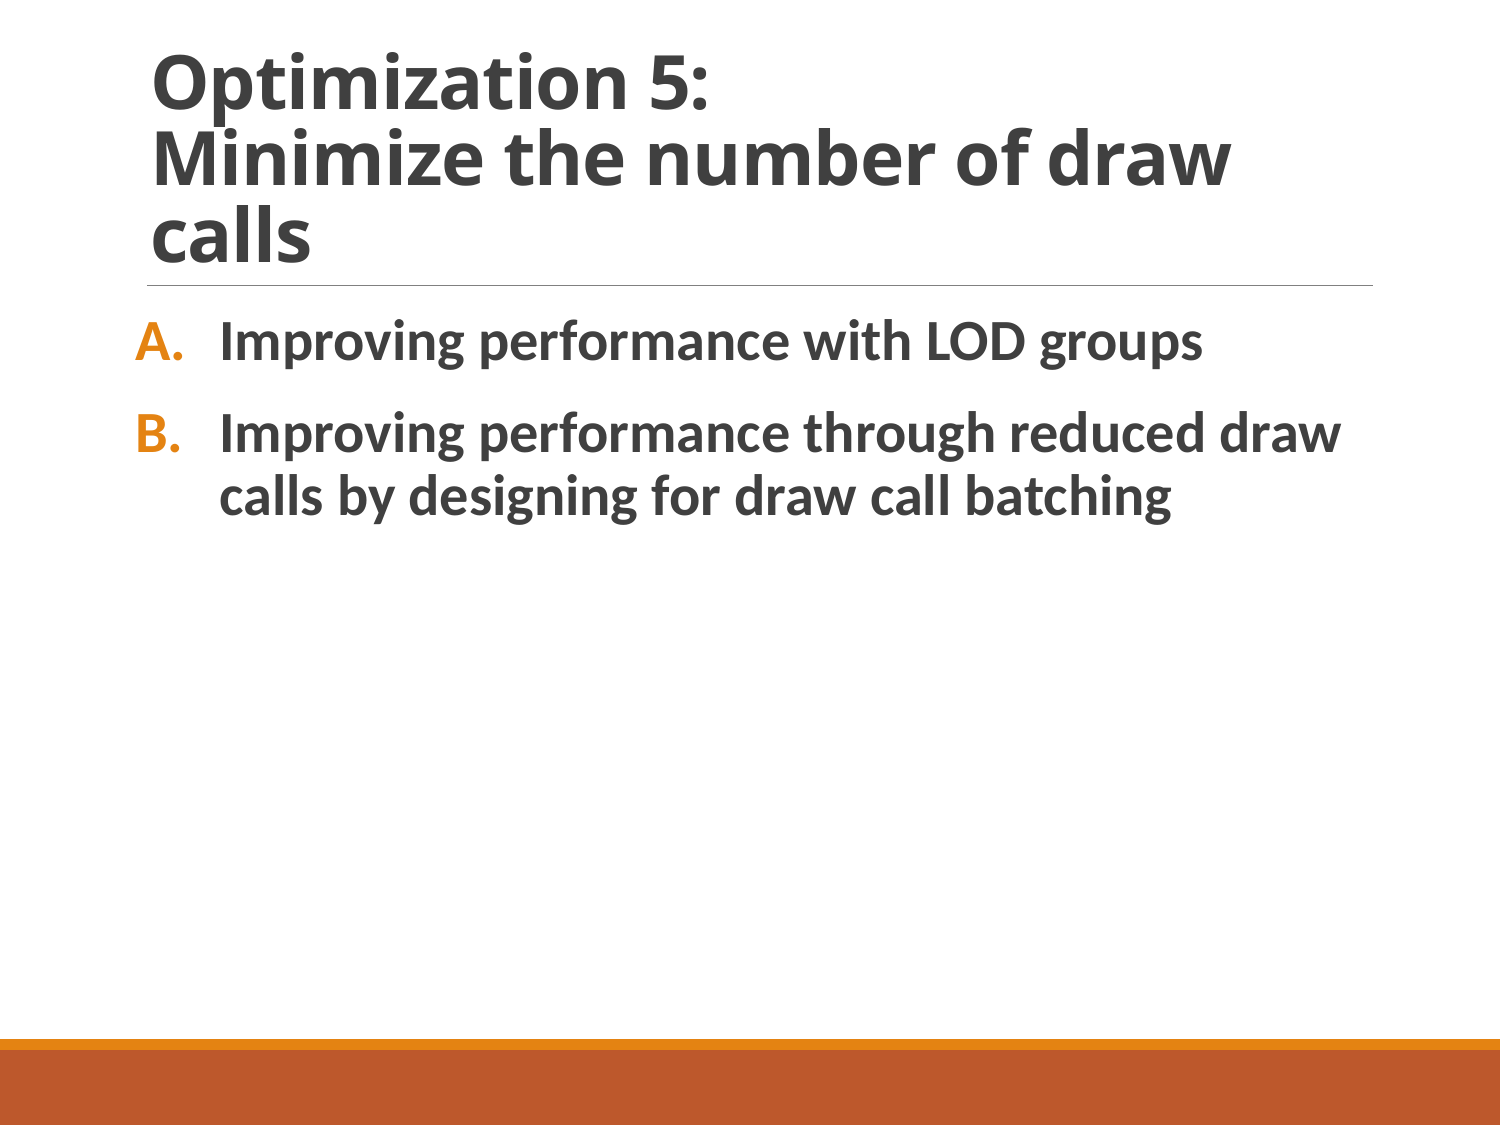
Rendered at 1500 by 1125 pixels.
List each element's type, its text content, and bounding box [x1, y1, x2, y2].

list Improving performance with LOD groups Improving performance through reduced draw calls by designing for draw call batching [135, 302, 1373, 963]
title Optimization 5: Minimize the number of draw calls [135, 47, 1373, 285]
